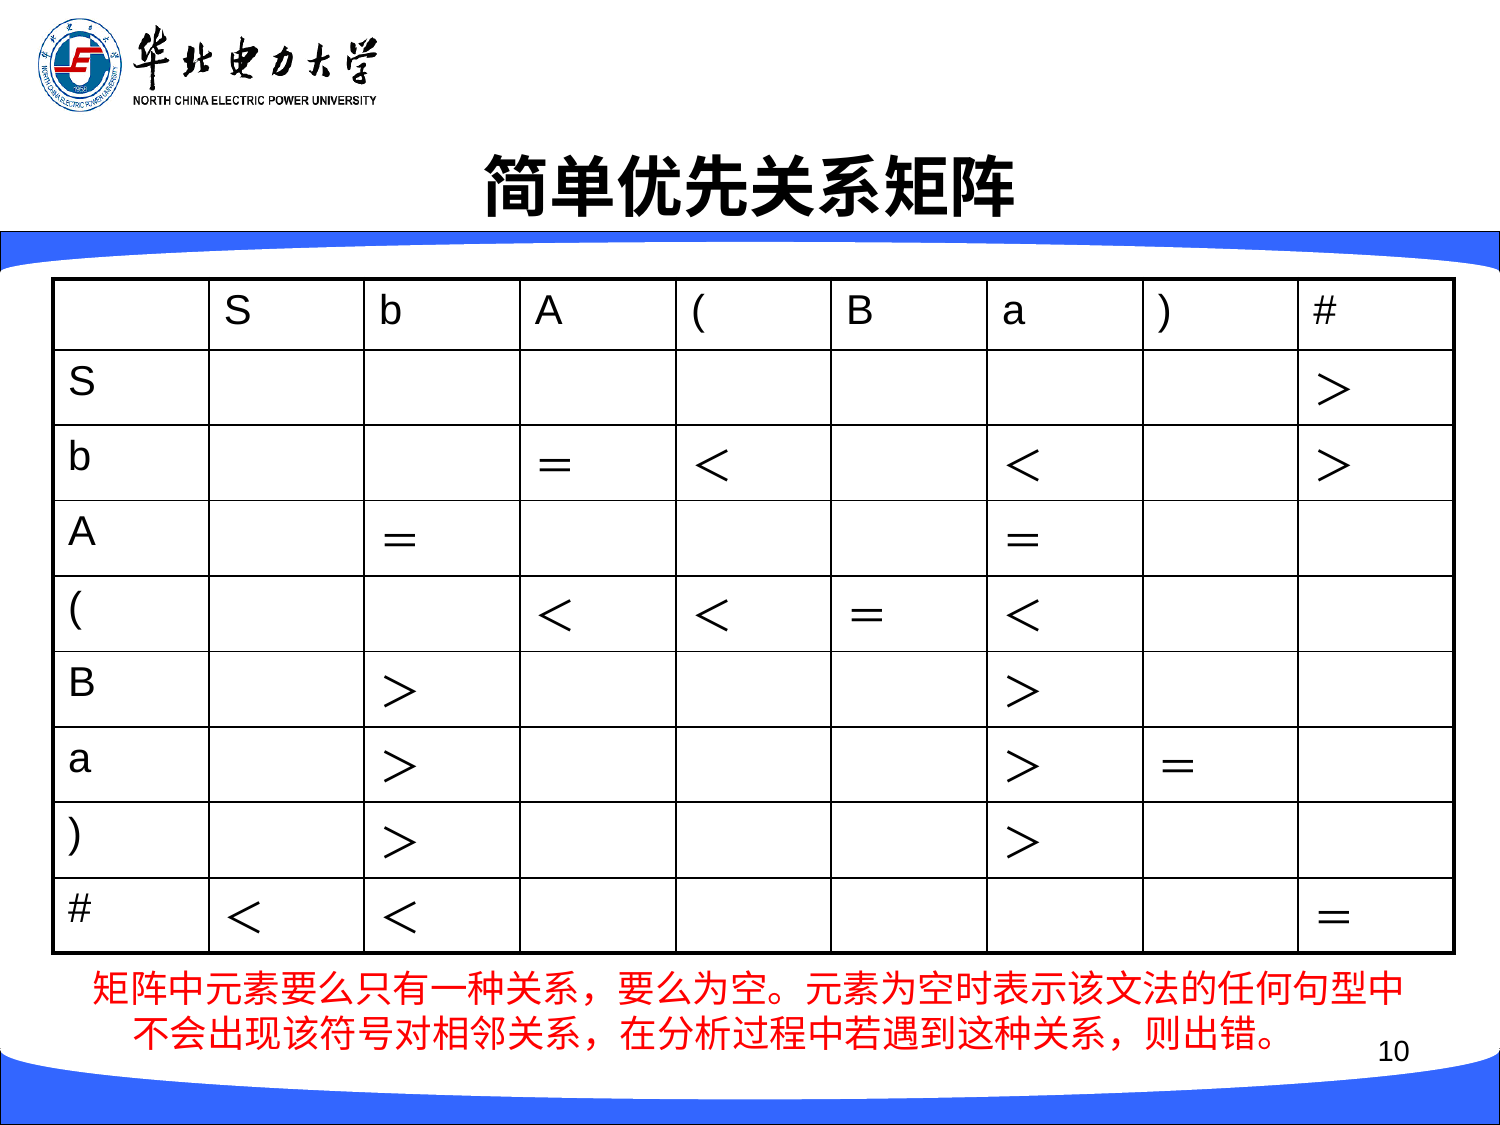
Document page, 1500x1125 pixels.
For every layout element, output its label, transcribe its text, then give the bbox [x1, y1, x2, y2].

table_cell [210, 652, 363, 726]
table_header A [521, 281, 675, 349]
table_cell [1144, 652, 1297, 726]
table_header S [210, 281, 363, 349]
table_cell [1299, 577, 1452, 651]
table_cell [832, 879, 986, 951]
table_cell ＜ [988, 426, 1142, 500]
table_cell [832, 501, 986, 575]
table_cell ＝ [1144, 728, 1297, 801]
table_cell [988, 879, 1142, 951]
table_cell ＞ [988, 652, 1142, 726]
table_cell [210, 426, 363, 500]
table_cell [677, 501, 830, 575]
table_cell [210, 351, 363, 424]
title 简单优先关系矩阵 [49, 137, 1451, 232]
table_cell [832, 803, 986, 877]
table_cell ＜ [677, 426, 830, 500]
table_cell [1144, 879, 1297, 951]
table_cell [677, 879, 830, 951]
table_cell ＝ [1299, 879, 1452, 951]
table_cell [988, 351, 1142, 424]
text_box 矩阵中元素要么只有一种关系，要么为空。元素为空时表示该文法的任何句型中 不会出现该符号对相邻关系，在分析过程中若遇到这种关系，则出错。 [6, 957, 1421, 1063]
table_cell B [55, 652, 208, 726]
table_cell [1144, 803, 1297, 877]
table_cell [1144, 501, 1297, 575]
picture [0, 0, 414, 126]
table_header a [988, 281, 1142, 349]
table_cell [210, 803, 363, 877]
table_cell [1299, 652, 1452, 726]
table_cell ＜ [677, 577, 830, 651]
table_cell S [55, 351, 208, 424]
table_cell [365, 351, 519, 424]
table_cell ＜ [988, 577, 1142, 651]
table_header B [832, 281, 986, 349]
table_cell # [55, 879, 208, 951]
table_cell b [55, 426, 208, 500]
table_cell [1299, 501, 1452, 575]
table_header ( [677, 281, 830, 349]
table_cell a [55, 728, 208, 801]
table_header ) [1144, 281, 1297, 349]
table_cell [832, 728, 986, 801]
table_cell [521, 351, 675, 424]
table_cell [832, 652, 986, 726]
table_cell [832, 351, 986, 424]
table_cell ＜ [521, 577, 675, 651]
table_cell [677, 351, 830, 424]
table_cell ＝ [988, 501, 1142, 575]
table_cell ＞ [1299, 351, 1452, 424]
table_cell ＜ [210, 879, 363, 951]
slide_number 10 [1074, 1024, 1426, 1103]
table_cell [677, 728, 830, 801]
table_cell ＜ [365, 879, 519, 951]
table_cell [521, 728, 675, 801]
table_cell [521, 501, 675, 575]
table_cell [1299, 803, 1452, 877]
table_cell [677, 652, 830, 726]
table_header b [365, 281, 519, 349]
table_cell [210, 577, 363, 651]
table_cell ) [55, 803, 208, 877]
table_cell [1144, 577, 1297, 651]
table_cell [1144, 351, 1297, 424]
table_cell ＝ [832, 577, 986, 651]
table_cell [832, 426, 986, 500]
table_cell [521, 879, 675, 951]
table_header [55, 281, 208, 349]
table_cell [1144, 426, 1297, 500]
table_cell ＞ [988, 728, 1142, 801]
table_cell A [55, 501, 208, 575]
table_cell ( [55, 577, 208, 651]
table_cell ＝ [521, 426, 675, 500]
table_cell ＞ [365, 728, 519, 801]
table_cell [1299, 728, 1452, 801]
table_header # [1299, 281, 1452, 349]
table_cell ＞ [365, 803, 519, 877]
table_cell ＞ [1299, 426, 1452, 500]
table_cell [677, 803, 830, 877]
table_cell [210, 728, 363, 801]
table_cell [521, 803, 675, 877]
table_cell ＞ [365, 652, 519, 726]
table_cell ＞ [988, 803, 1142, 877]
table_cell [210, 501, 363, 575]
table_cell [365, 426, 519, 500]
table_cell [521, 652, 675, 726]
table_cell [365, 577, 519, 651]
table_cell ＝ [365, 501, 519, 575]
